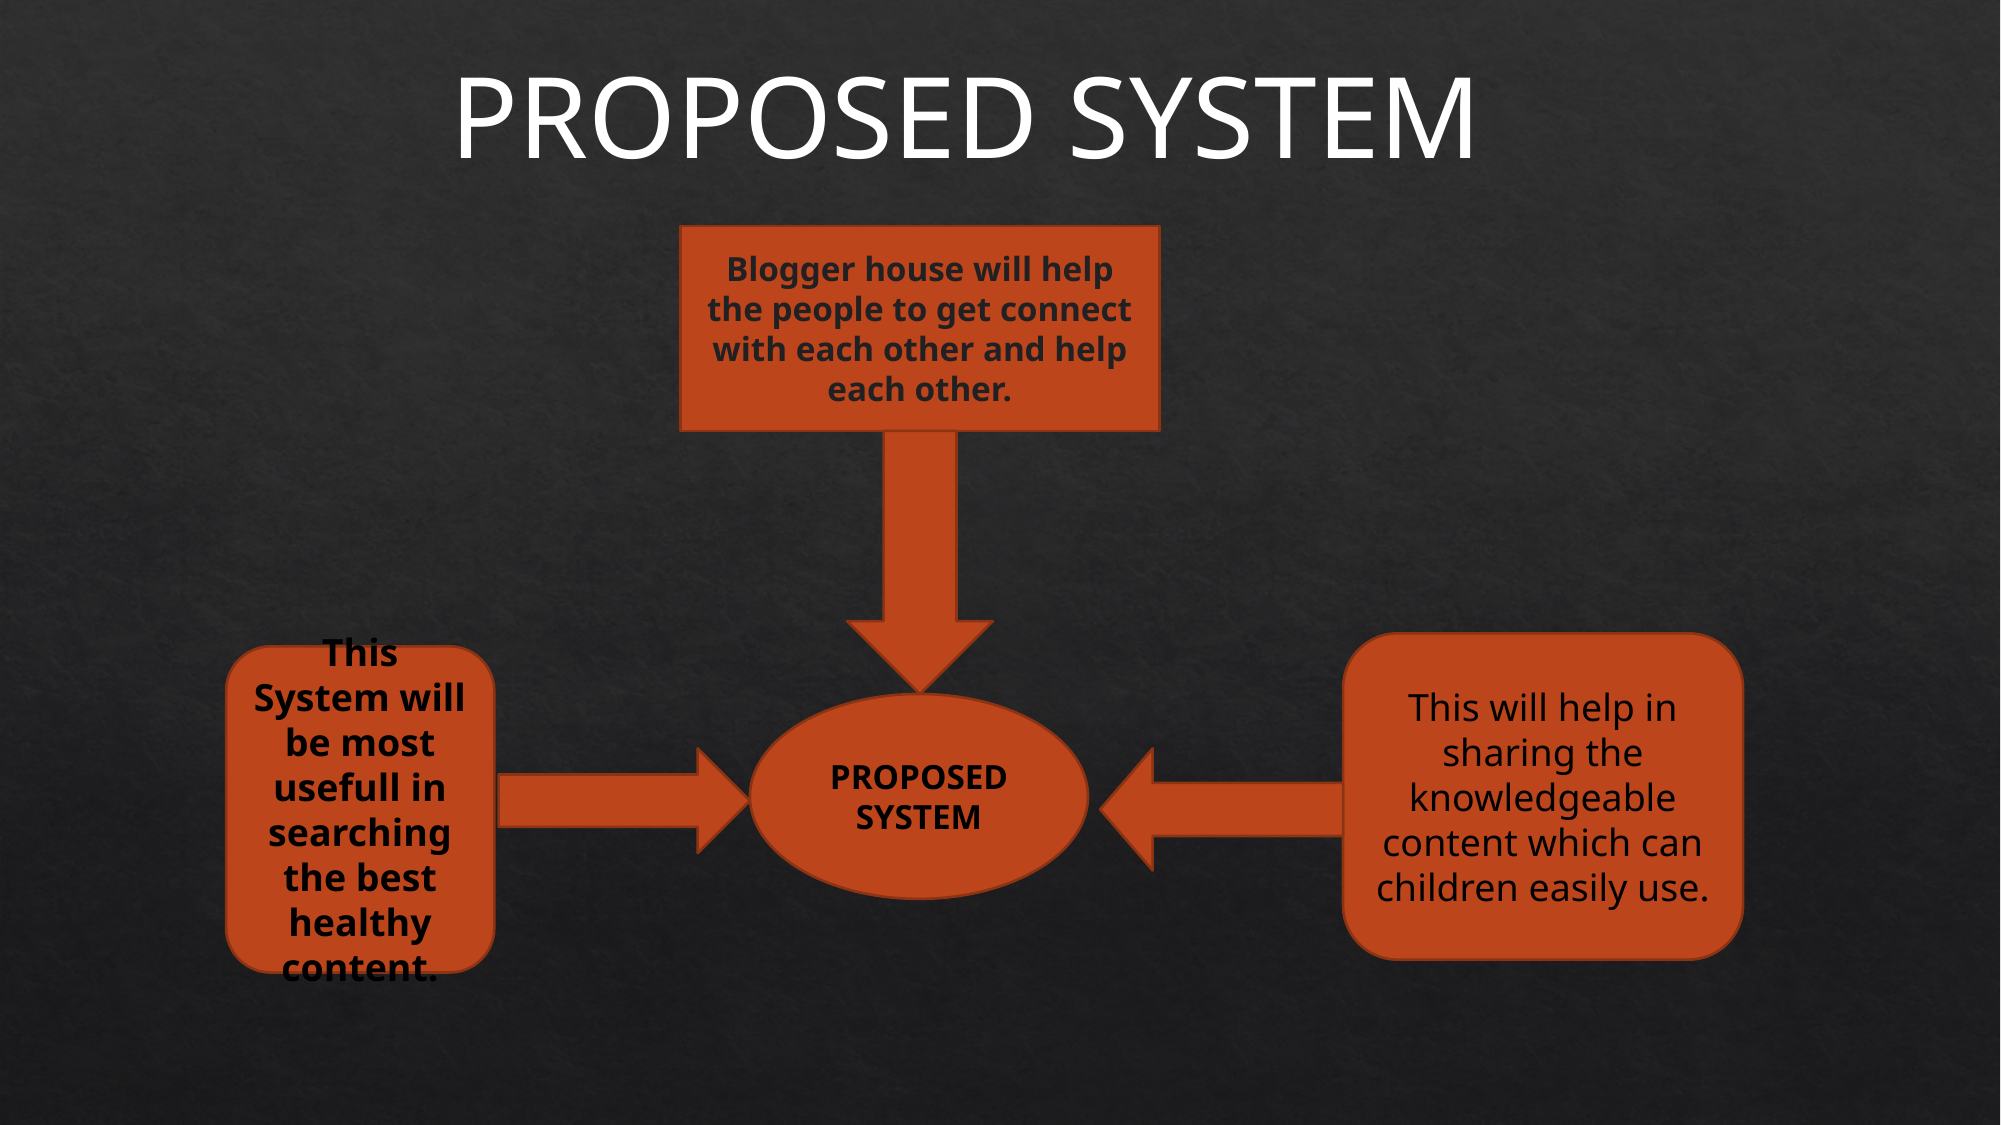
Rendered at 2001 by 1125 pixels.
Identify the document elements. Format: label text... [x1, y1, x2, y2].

text_box [845, 429, 995, 692]
text_box This will help in sharing the knowledgeable content which can children easily use. [1341, 632, 1745, 961]
text_box PROPOSED SYSTEM [748, 692, 1090, 901]
text_box Blogger house will help the people to get connect with each other and help each other. [679, 225, 1161, 432]
text_box This System will be most usefull in searching the best healthy content. [224, 645, 496, 974]
text_box PROPOSED SYSTEM [435, 38, 1498, 189]
text_box [1099, 747, 1345, 872]
text_box [497, 747, 751, 855]
